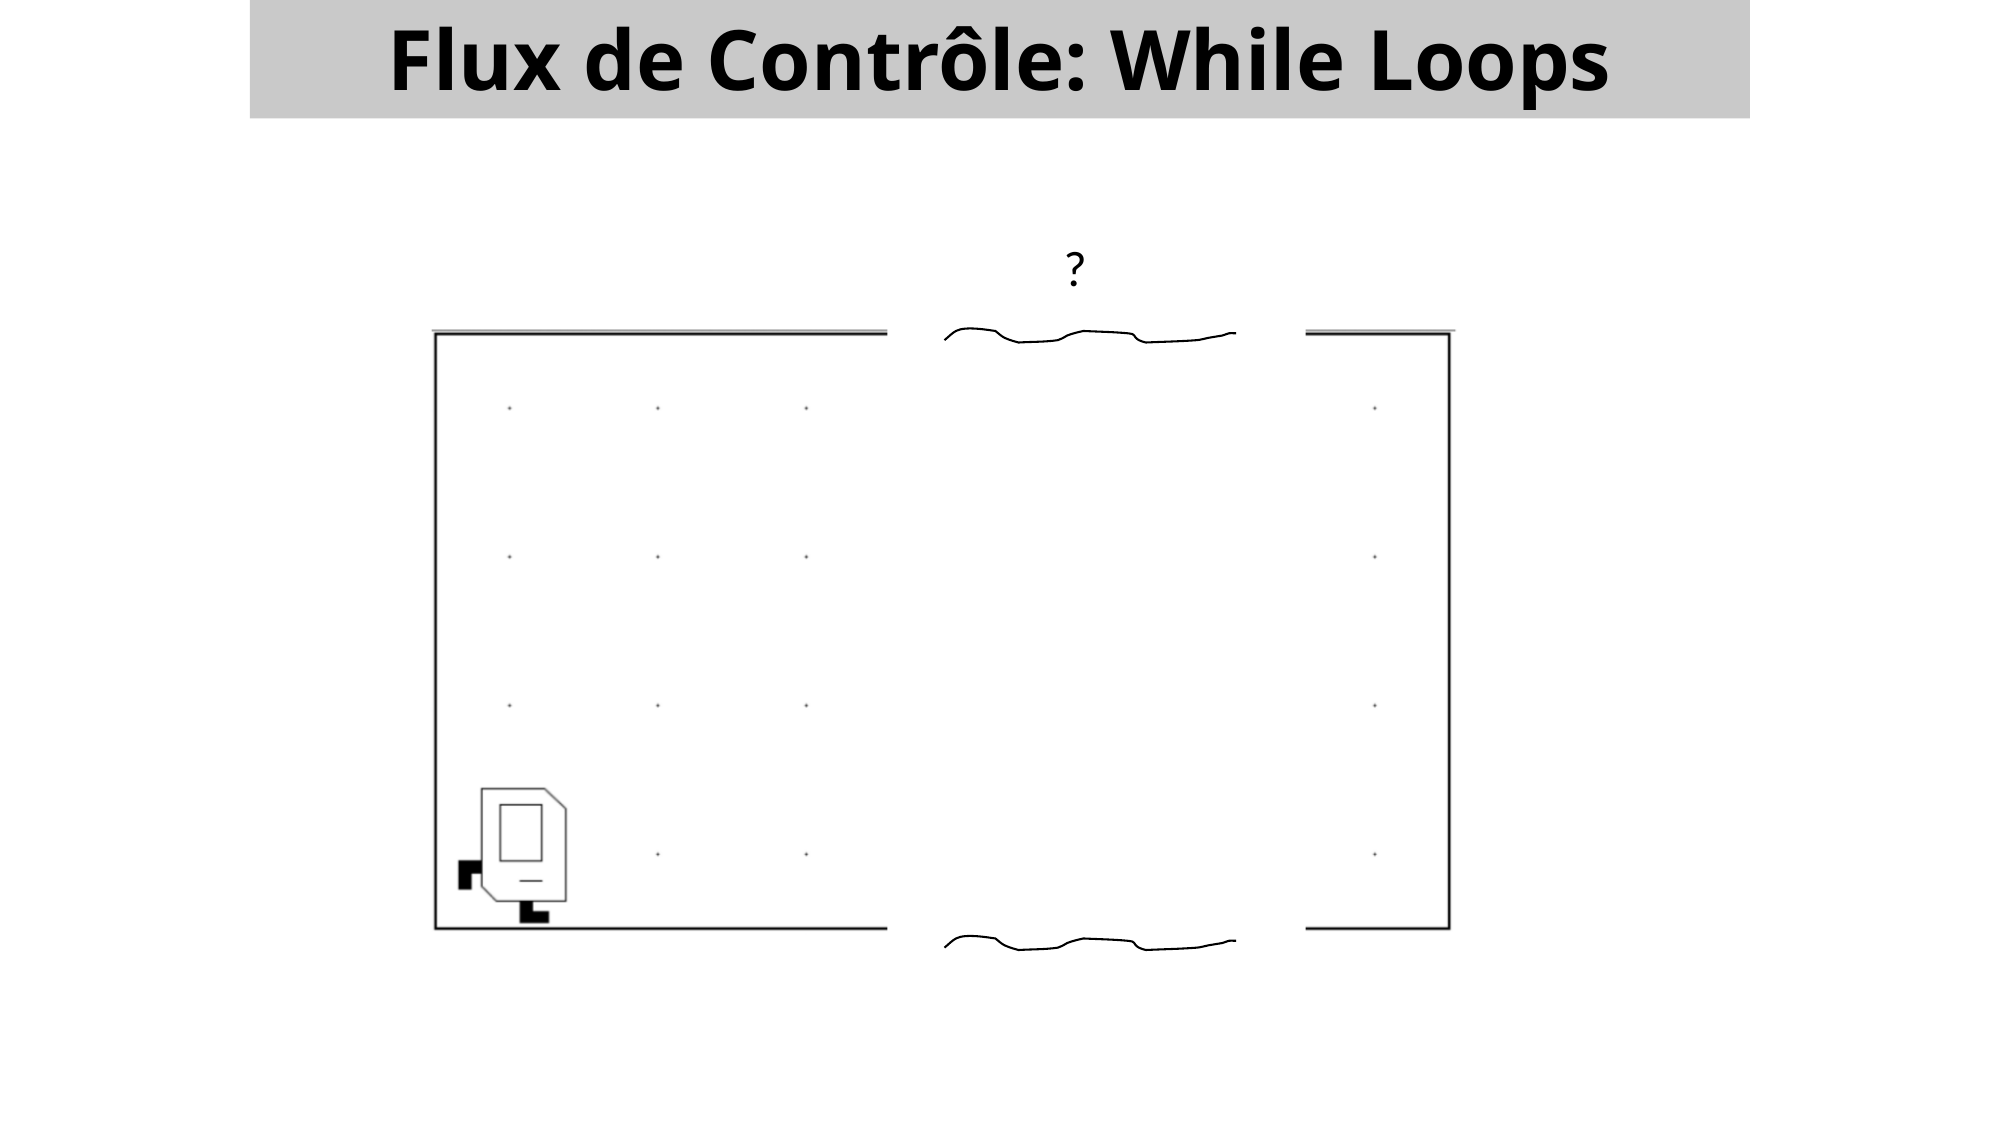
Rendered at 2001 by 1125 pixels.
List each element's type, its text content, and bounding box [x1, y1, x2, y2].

picture [1305, 313, 1468, 953]
text_box [943, 934, 1237, 952]
text_box [943, 327, 1237, 344]
text_box Flux de Contrôle: While Loops [248, 0, 1751, 120]
text_box ? [1048, 229, 1102, 305]
picture [389, 313, 888, 953]
